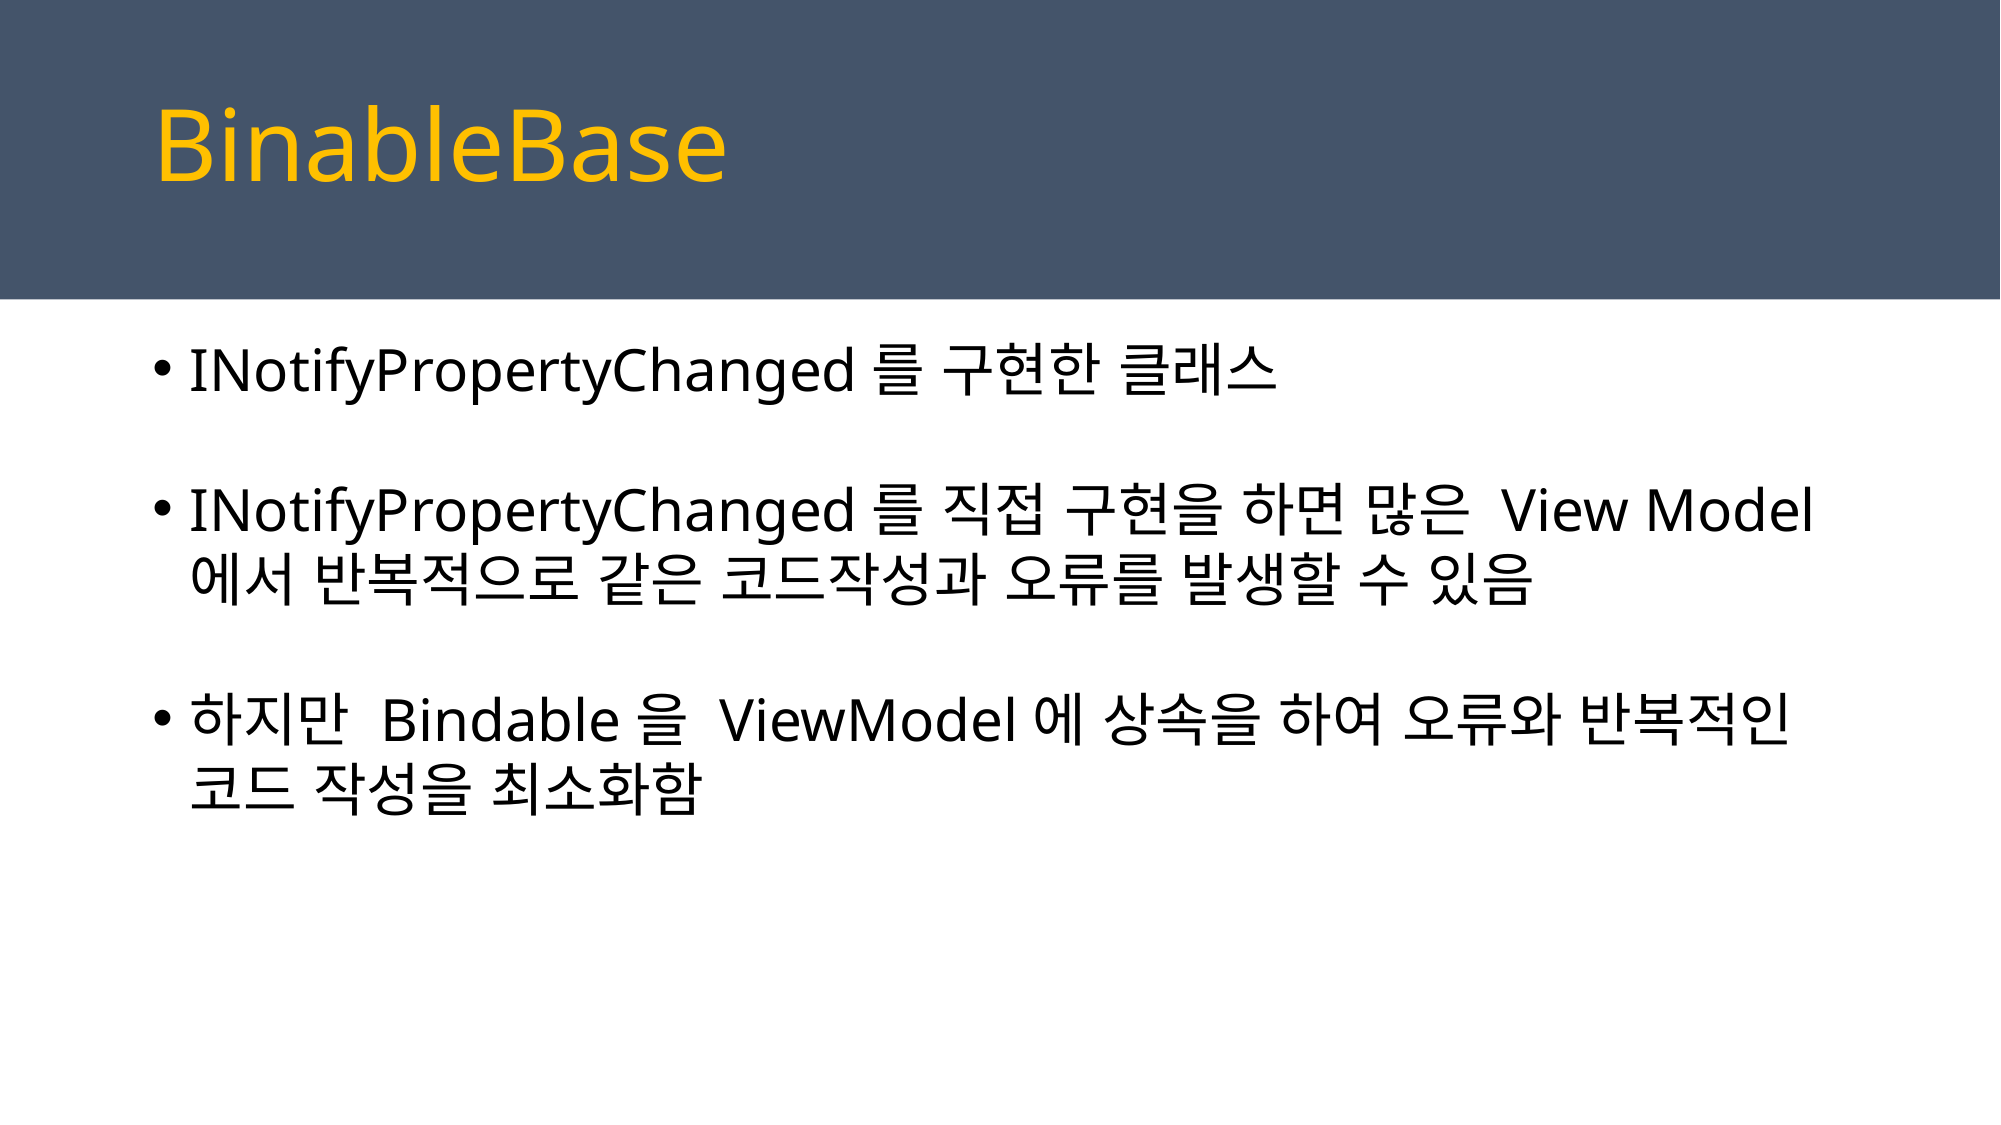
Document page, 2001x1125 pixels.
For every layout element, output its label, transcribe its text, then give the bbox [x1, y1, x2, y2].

text_box BinableBase [137, 59, 1863, 239]
list INotifyPropertyChanged를 구현한 클래스 INotifyPropertyChanged를 직접 구현을 하면 많은 View Model에서 반복적으로 같은 코드작성과 오류를 발생할 수 있음 하지만 Bindable을 ViewModel에 상속을 하여 오류와 반복적인 코드 작성을 최소화함 [137, 325, 1863, 1014]
